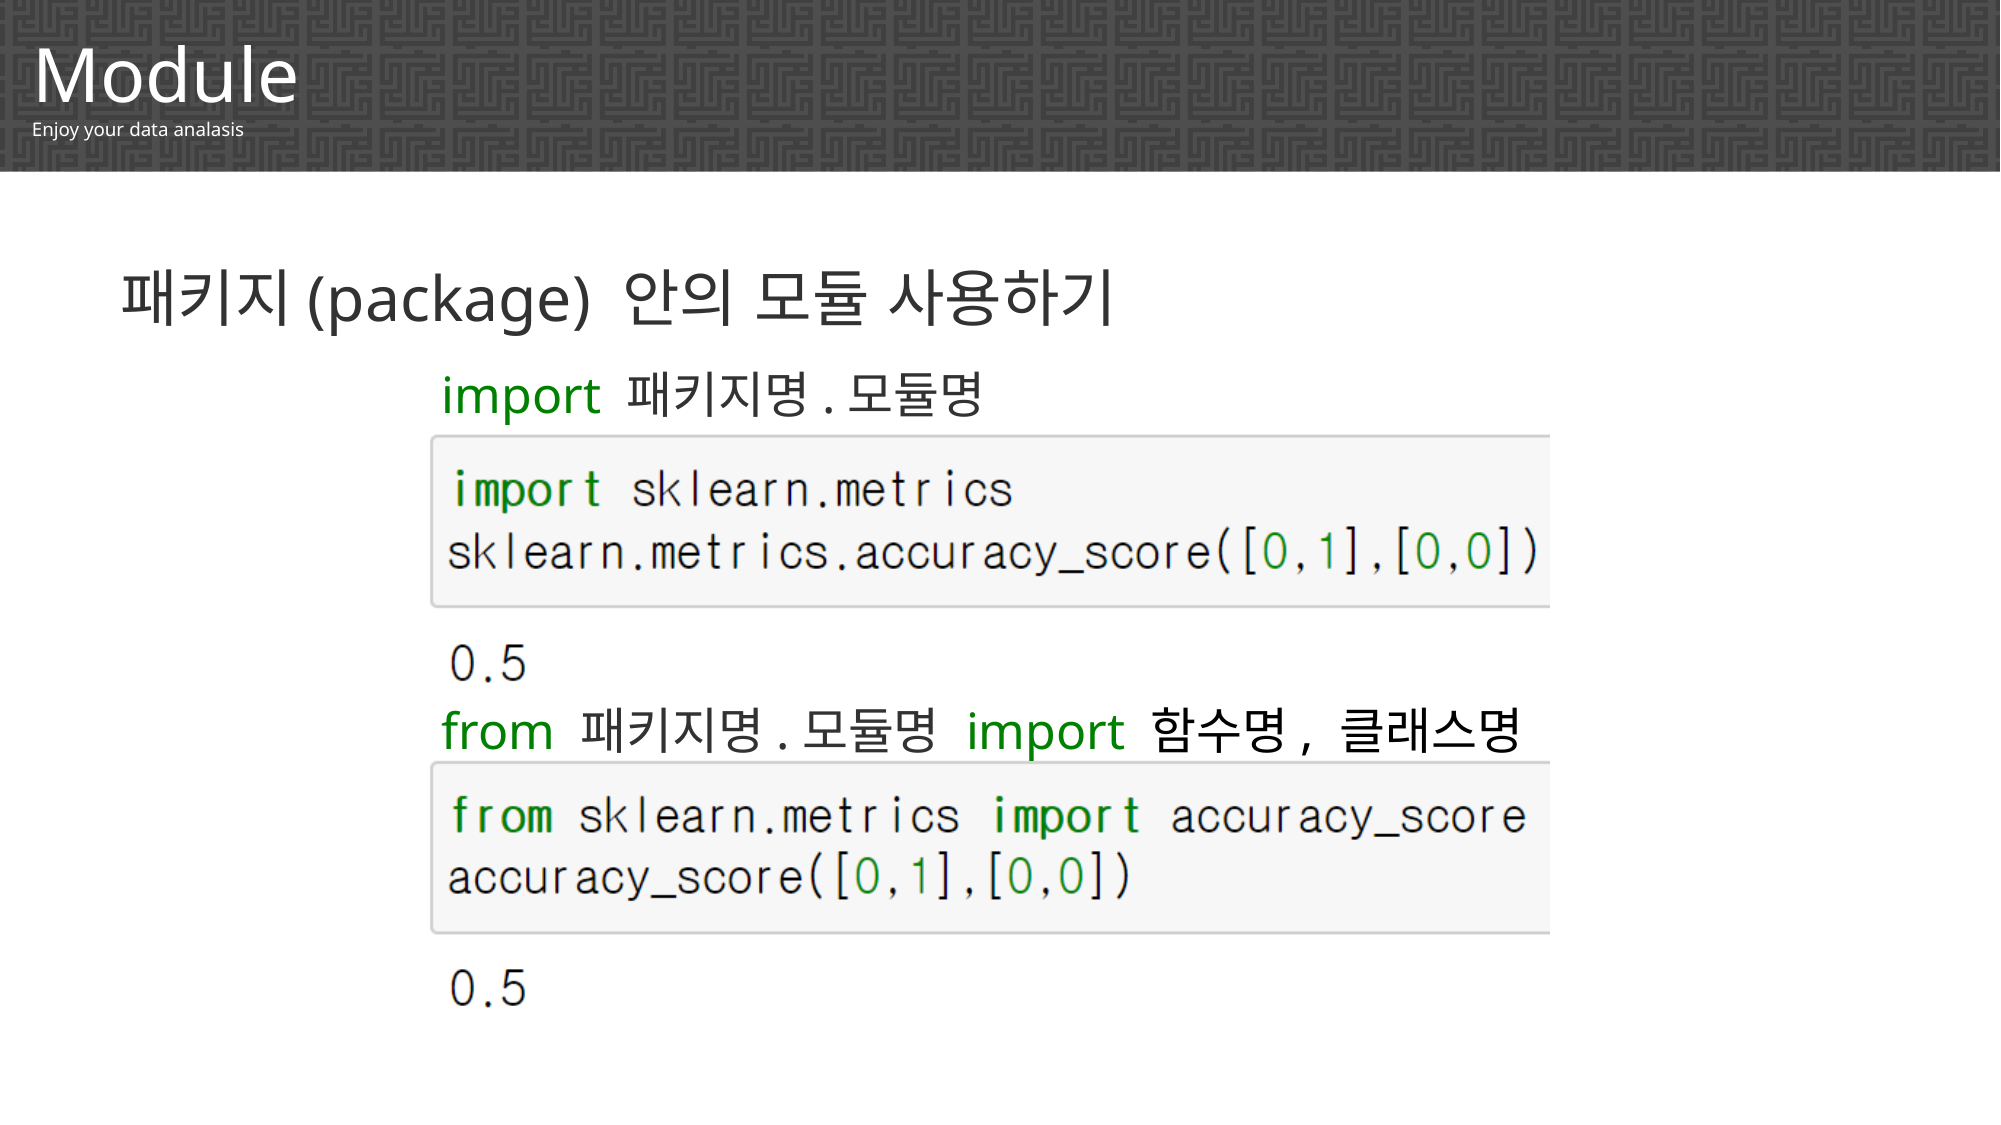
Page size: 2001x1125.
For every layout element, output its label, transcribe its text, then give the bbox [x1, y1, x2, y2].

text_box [426, 344, 1602, 1022]
text_box 패키지(package) 안의 모듈 사용하기 [105, 251, 1290, 342]
text_box Module Enjoy your data analasis [0, 0, 2000, 173]
